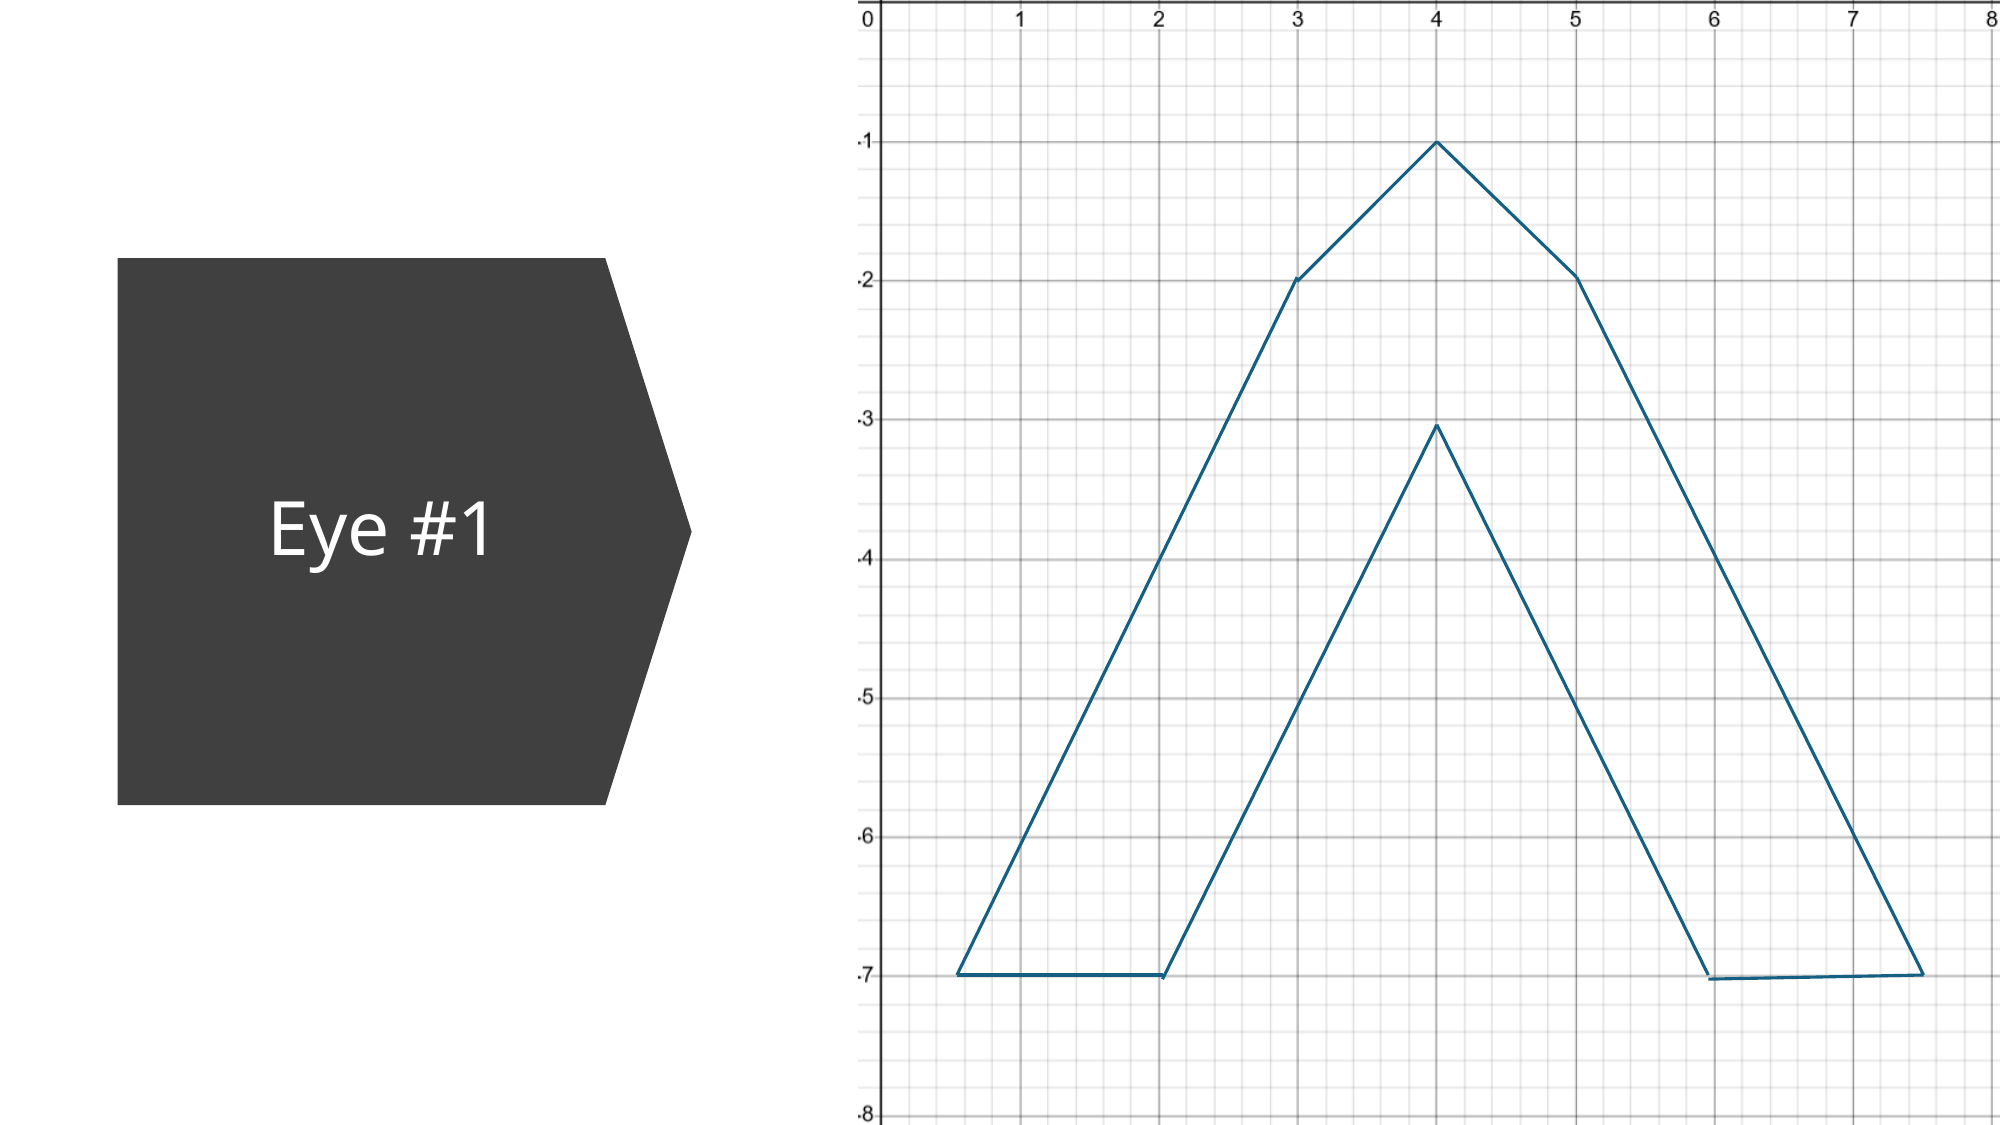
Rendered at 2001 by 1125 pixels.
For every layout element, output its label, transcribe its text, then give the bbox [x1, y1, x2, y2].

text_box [1438, 424, 1709, 976]
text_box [1436, 141, 1578, 278]
text_box [116, 256, 694, 807]
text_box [1296, 141, 1438, 282]
picture [857, 0, 2000, 1125]
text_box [1707, 974, 1925, 980]
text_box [1161, 424, 1438, 980]
title Eye #1 [168, 322, 601, 741]
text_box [956, 276, 1298, 974]
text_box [1576, 276, 1925, 974]
